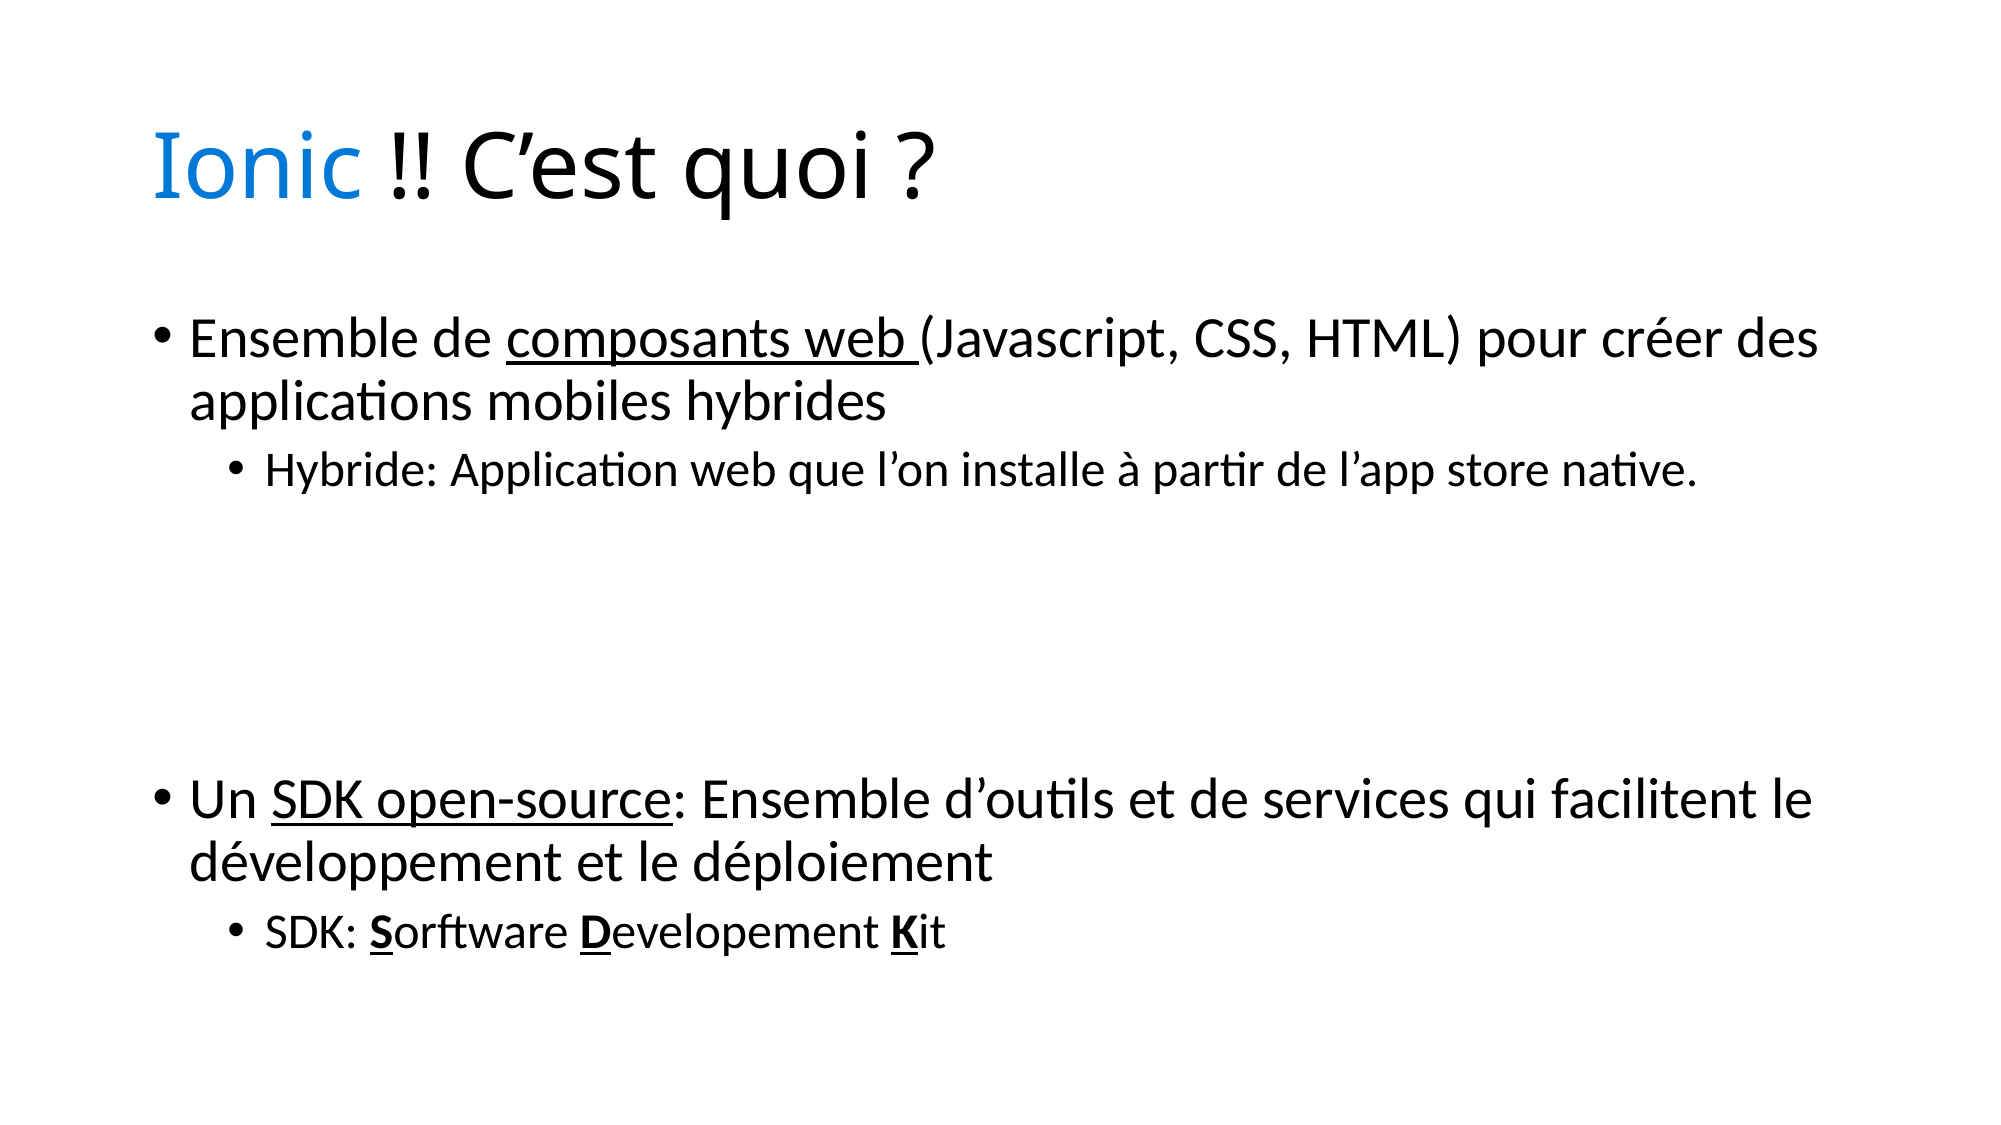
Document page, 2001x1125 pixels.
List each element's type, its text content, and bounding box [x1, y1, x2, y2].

list Ensemble de composants web (Javascript, CSS, HTML) pour créer des applications mobiles hybrides Hybride: Application web que l’on installe à partir de l’app store native. Un SDK open-source: Ensemble d’outils et de services qui facilitent le développement et le déploiement SDK: Sorftware Developement Kit [137, 299, 1863, 1014]
title Ionic !! C’est quoi ? [137, 59, 1863, 278]
